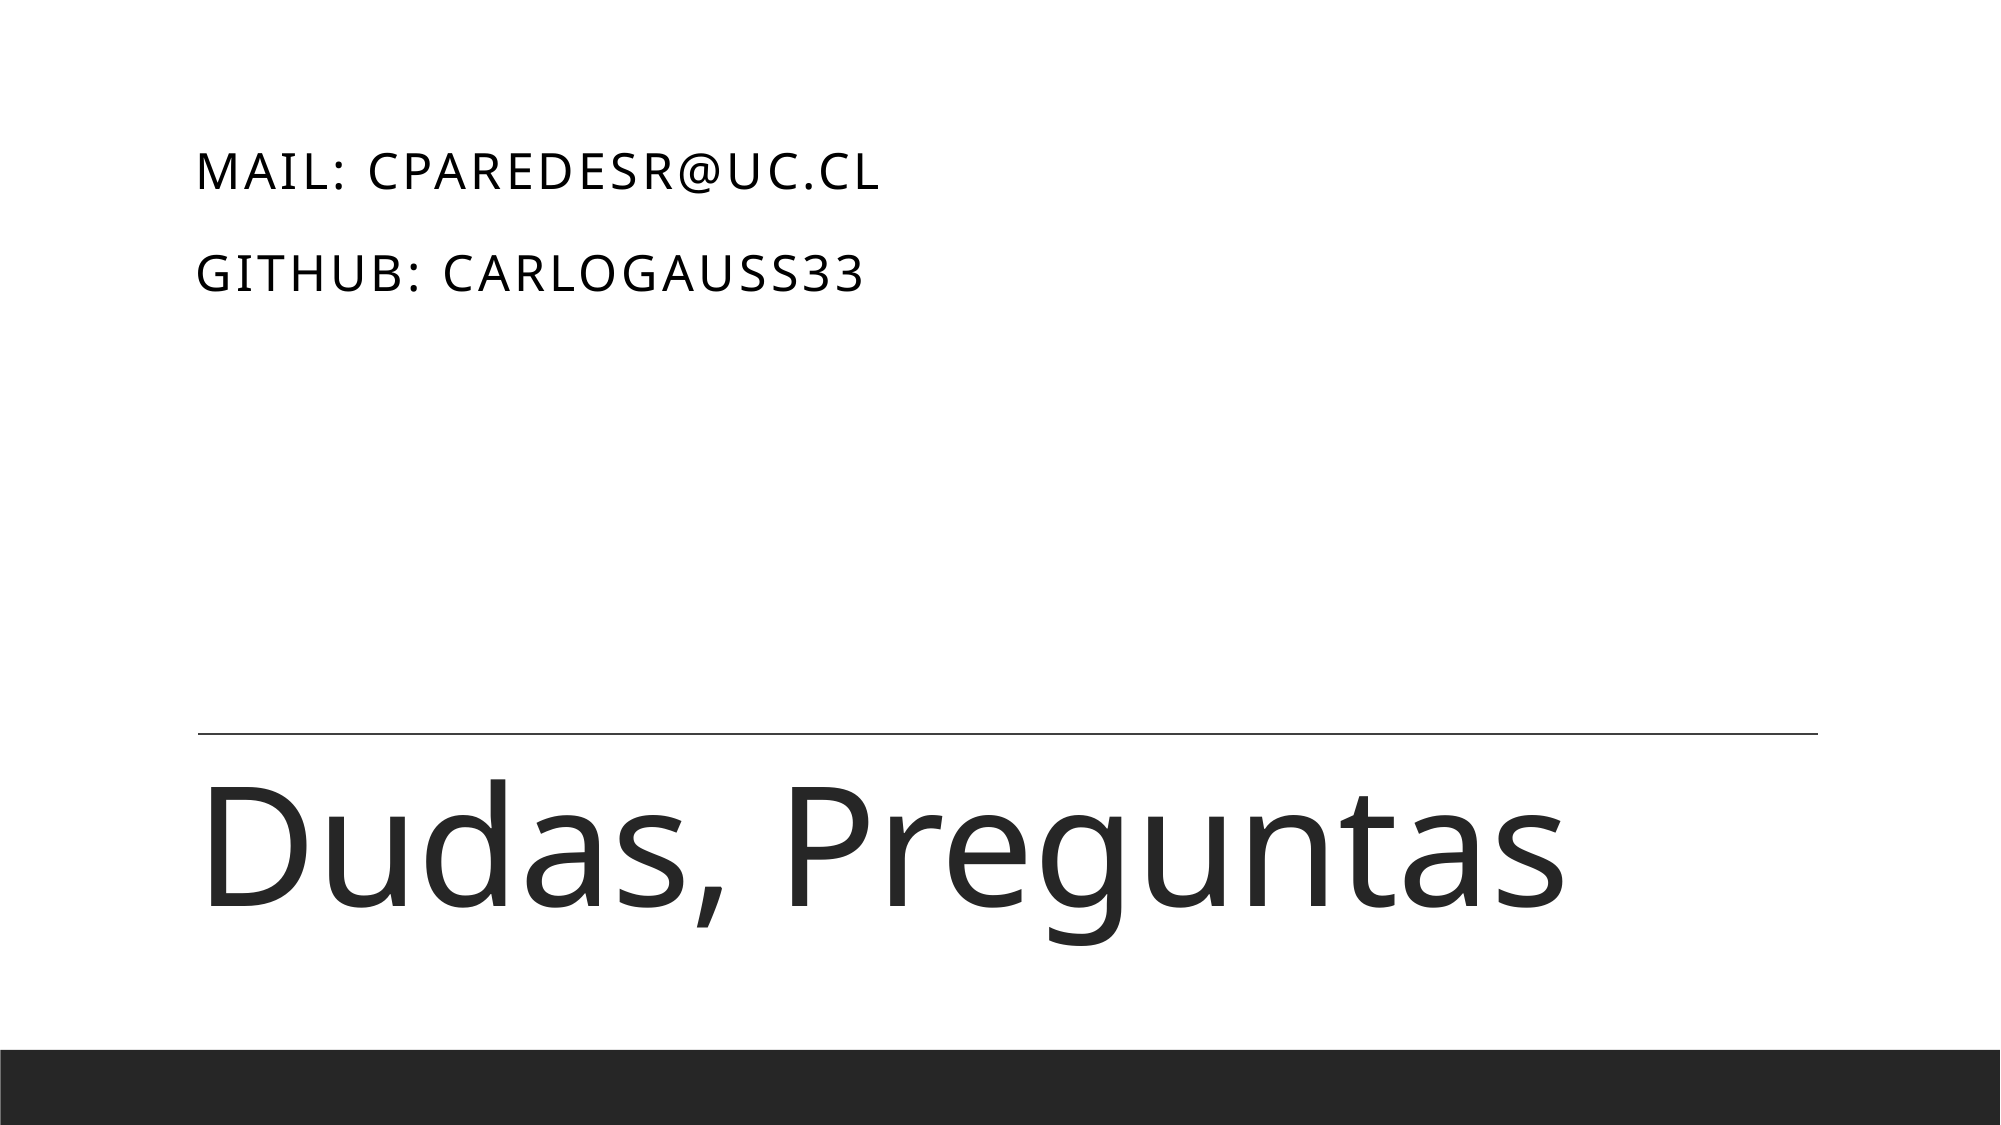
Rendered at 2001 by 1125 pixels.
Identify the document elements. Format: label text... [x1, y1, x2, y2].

title Dudas, Preguntas [180, 746, 1831, 950]
subtitle Mail: Cparedesr@uc.cl Github: CarloGauss33 [180, 120, 1831, 308]
